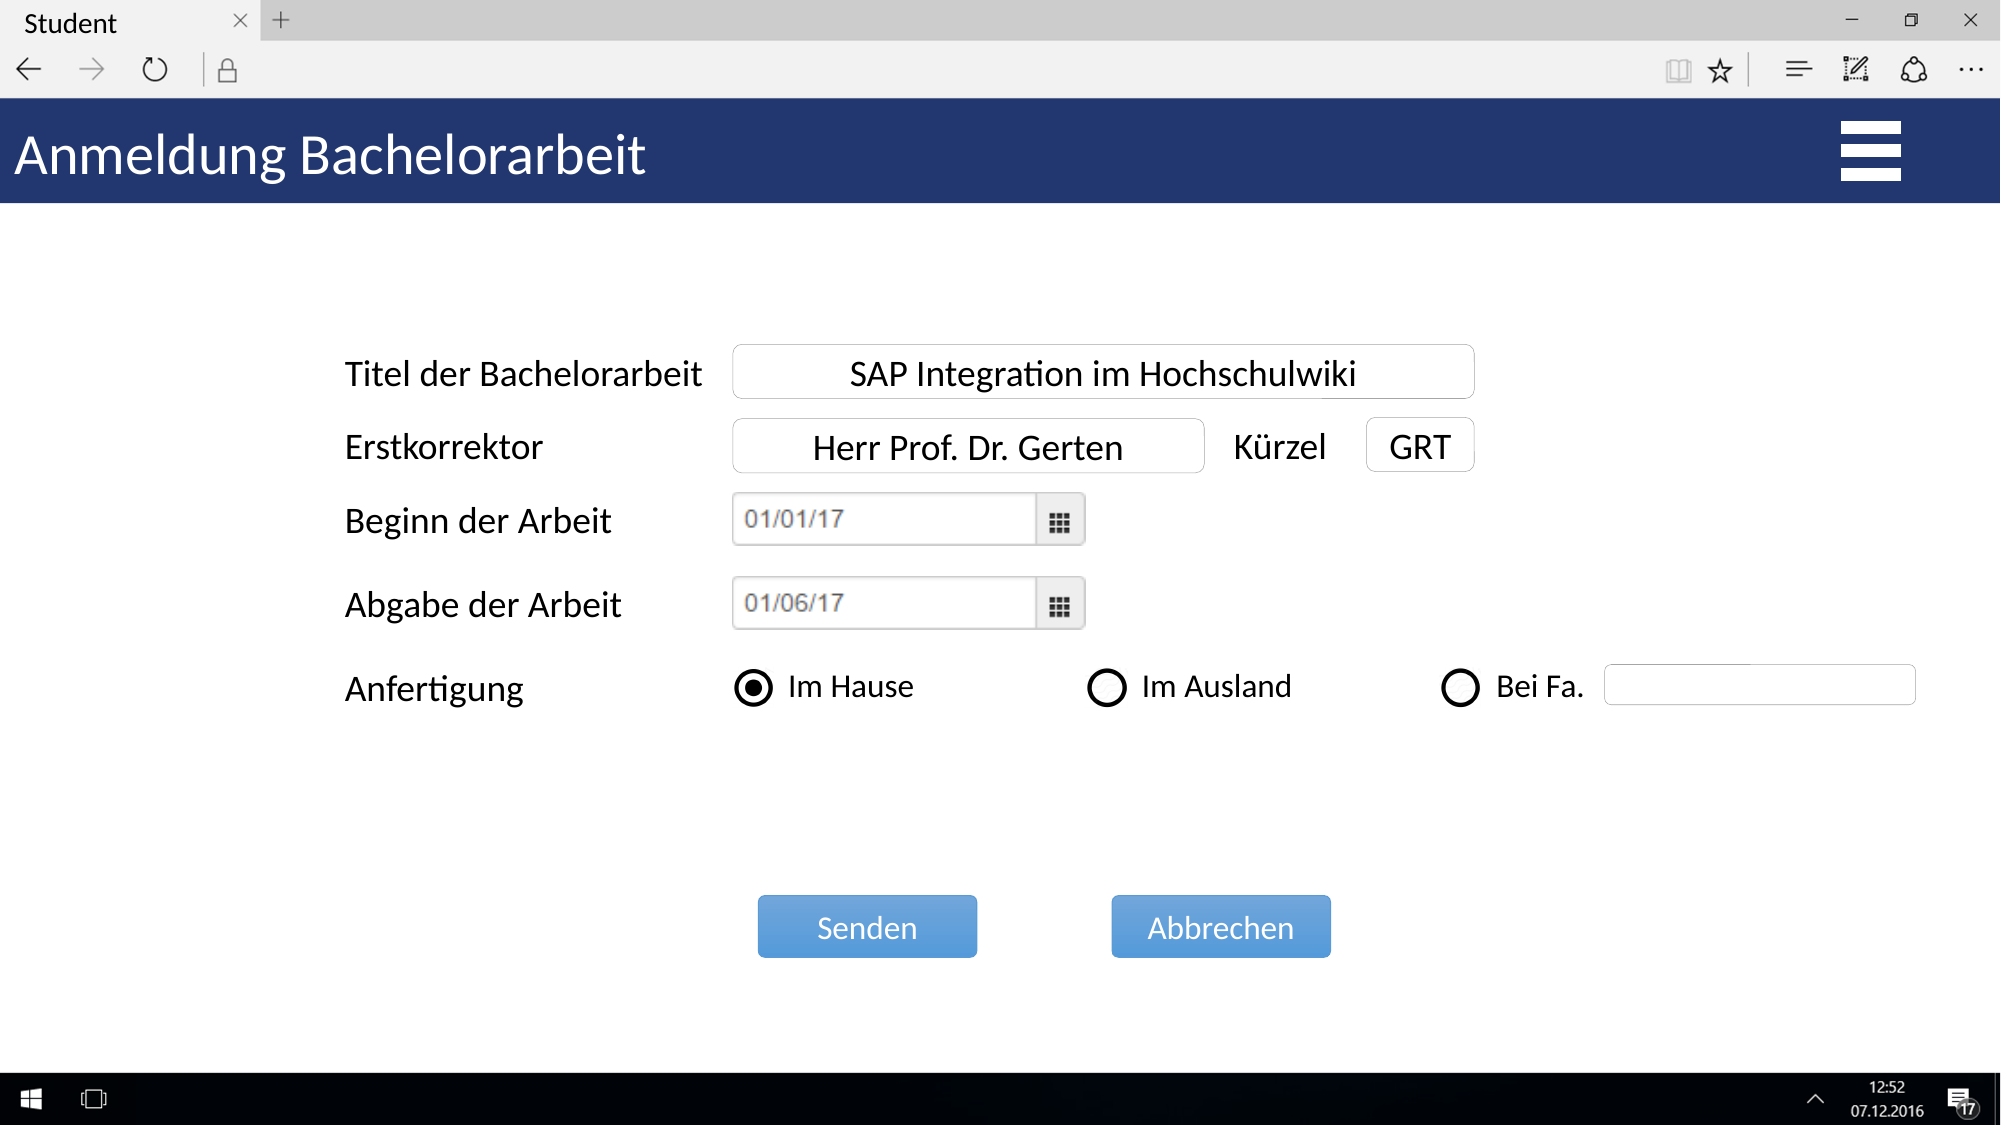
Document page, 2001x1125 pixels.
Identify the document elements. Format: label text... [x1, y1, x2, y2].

text_box Anmeldung Bachelorarbeit [0, 97, 2000, 204]
text_box Titel der Bachelorarbeit [329, 341, 733, 401]
text_box Beginn der Arbeit [329, 488, 645, 549]
text_box GRT [1365, 416, 1476, 473]
text_box SAP Integration im Hochschulwiki [733, 343, 1476, 400]
text_box Im Hause [773, 656, 962, 712]
text_box Student [9, 0, 225, 48]
text_box Senden [757, 895, 978, 958]
text_box Bei Fa. [1481, 656, 1671, 712]
text_box Abgabe der Arbeit [330, 572, 640, 633]
text_box [1603, 663, 1917, 706]
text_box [1840, 119, 1902, 181]
text_box Herr Prof. Dr. Gerten [731, 417, 1206, 474]
text_box Abbrechen [1111, 895, 1332, 958]
text_box Kürzel [1219, 414, 1367, 475]
picture [0, 0, 2001, 1125]
text_box Erstkorrektor [329, 414, 645, 475]
text_box Im Ausland [1127, 656, 1316, 712]
text_box Anfertigung [329, 656, 733, 717]
